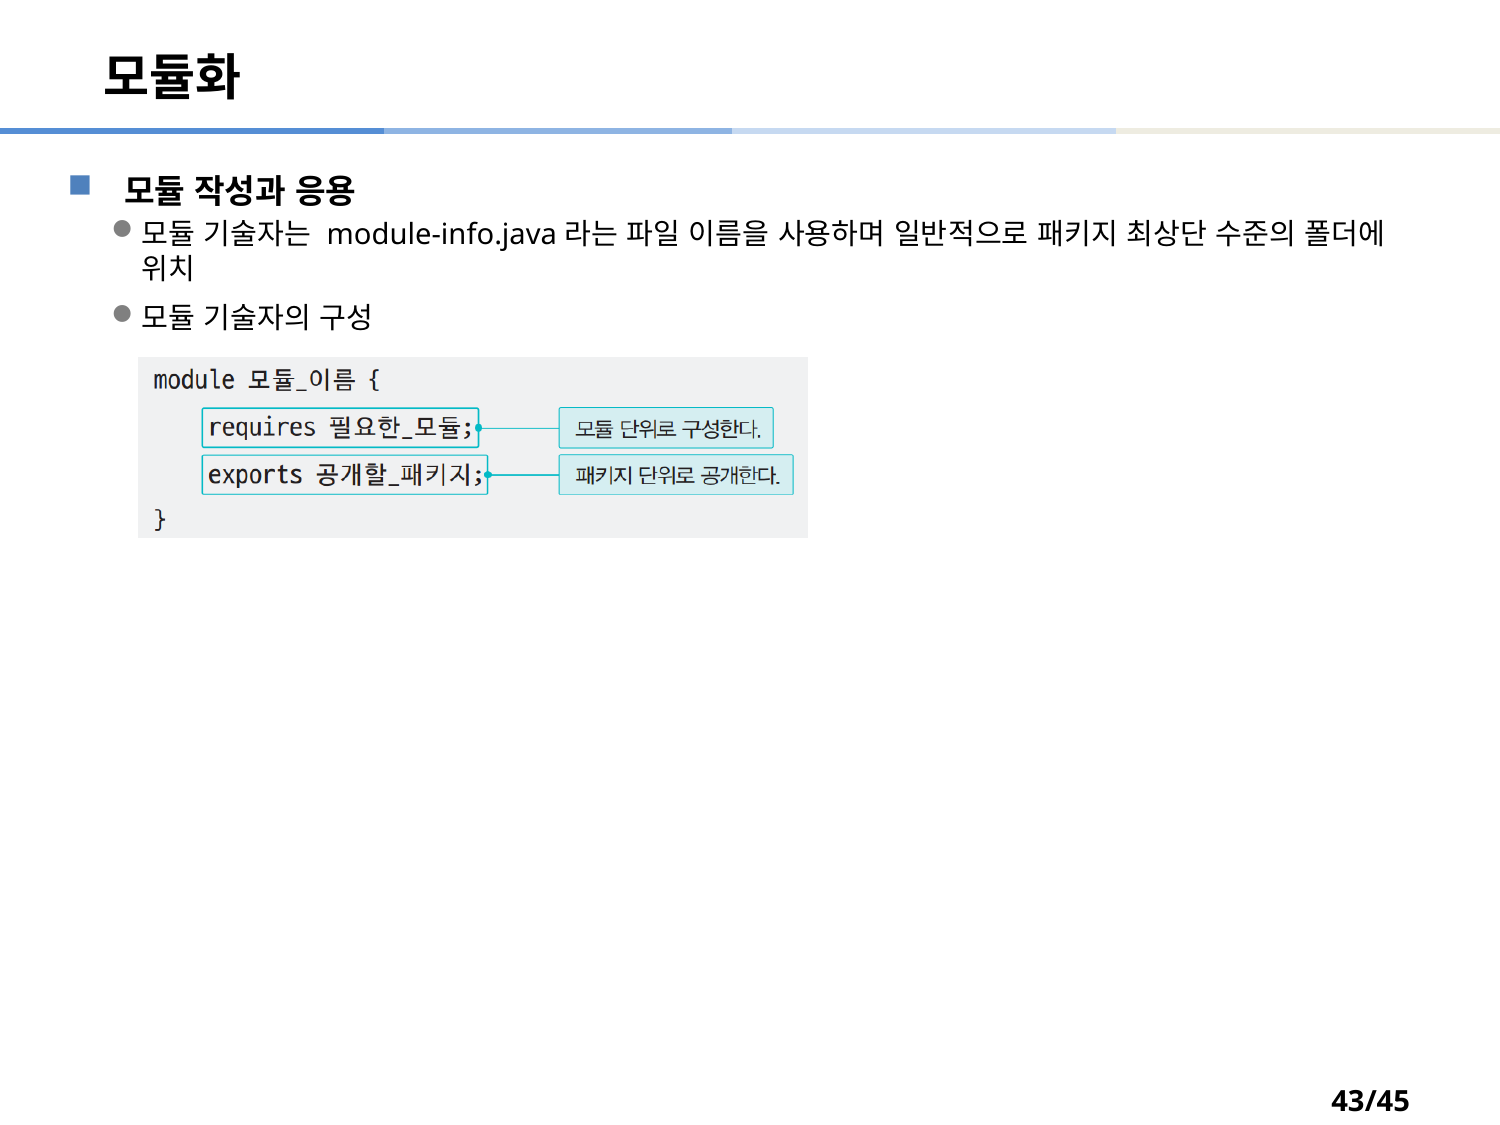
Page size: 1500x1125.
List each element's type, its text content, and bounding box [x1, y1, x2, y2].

title 모듈화 [88, 30, 1330, 121]
picture [137, 357, 808, 539]
list 모듈 작성과 응용 모듈 기술자는 module-info.java라는 파일 이름을 사용하며 일반적으로 패키지 최상단 수준의 폴더에 위치 모듈 기술자의 구성 [52, 142, 1436, 1083]
